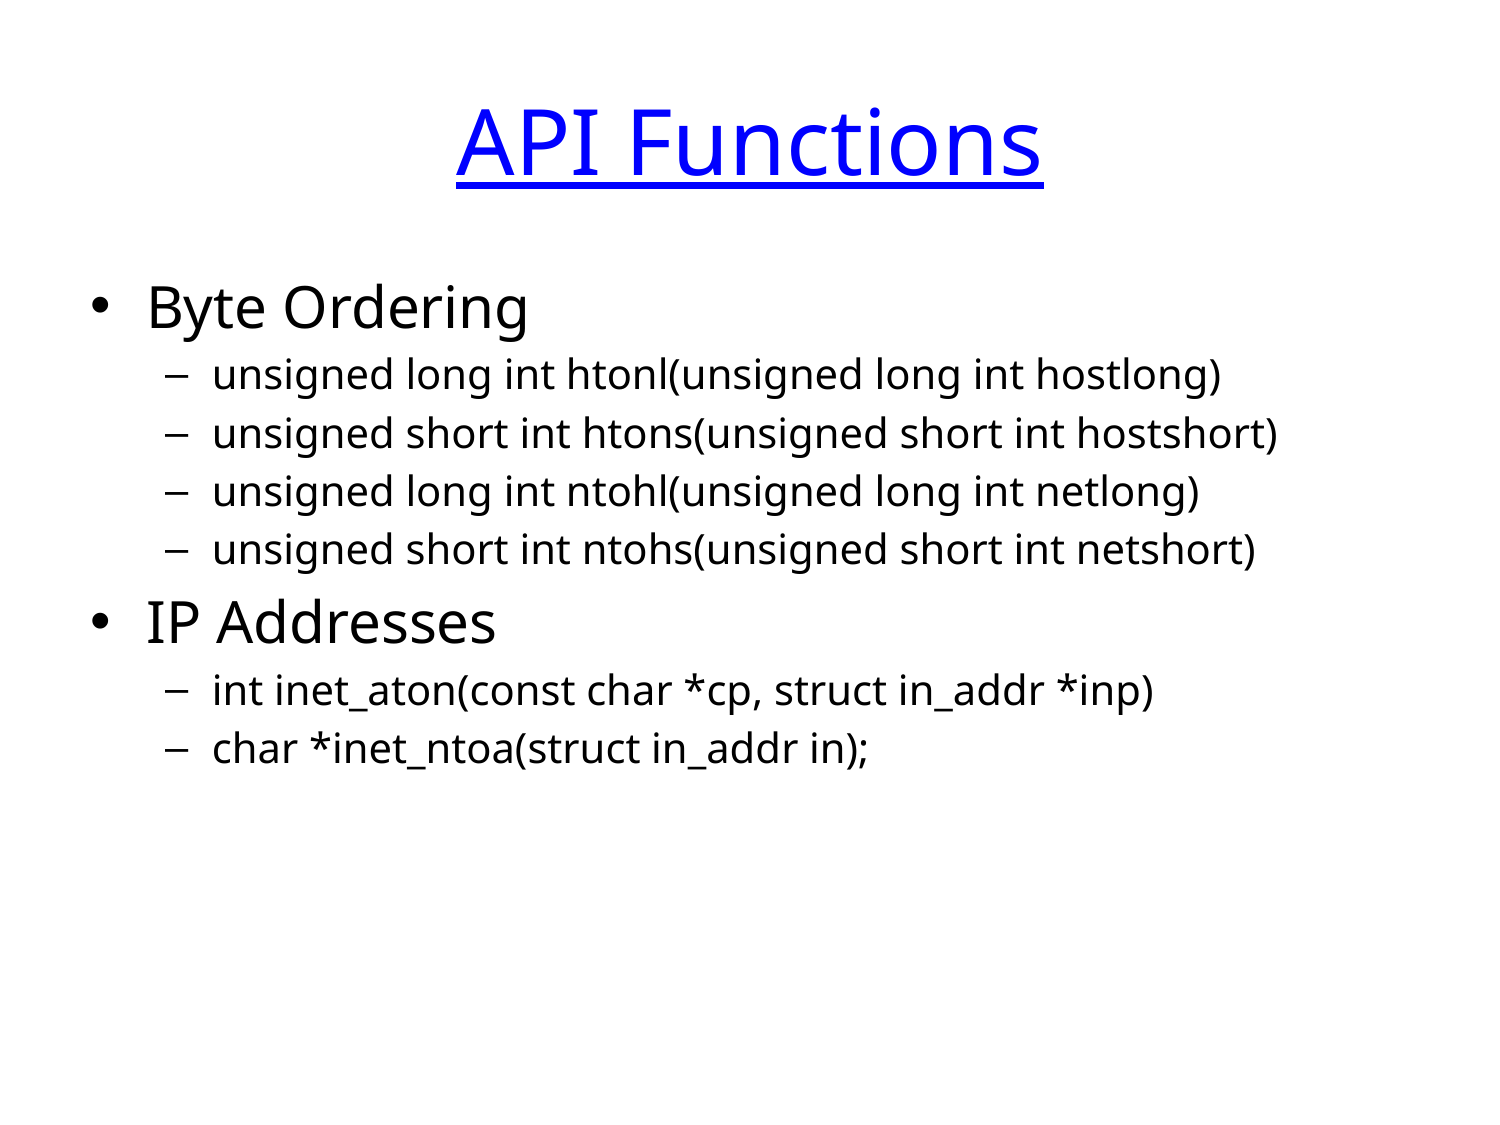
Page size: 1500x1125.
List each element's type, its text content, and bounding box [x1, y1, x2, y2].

list Byte Ordering unsigned long int htonl(unsigned long int hostlong) unsigned short int htons(unsigned short int hostshort) unsigned long int ntohl(unsigned long int netlong) unsigned short int ntohs(unsigned short int netshort) IP Addresses int inet_aton(const char *cp, struct in_addr *inp) char *inet_ntoa(struct in_addr in); [75, 262, 1425, 1005]
title API Functions [75, 45, 1425, 233]
